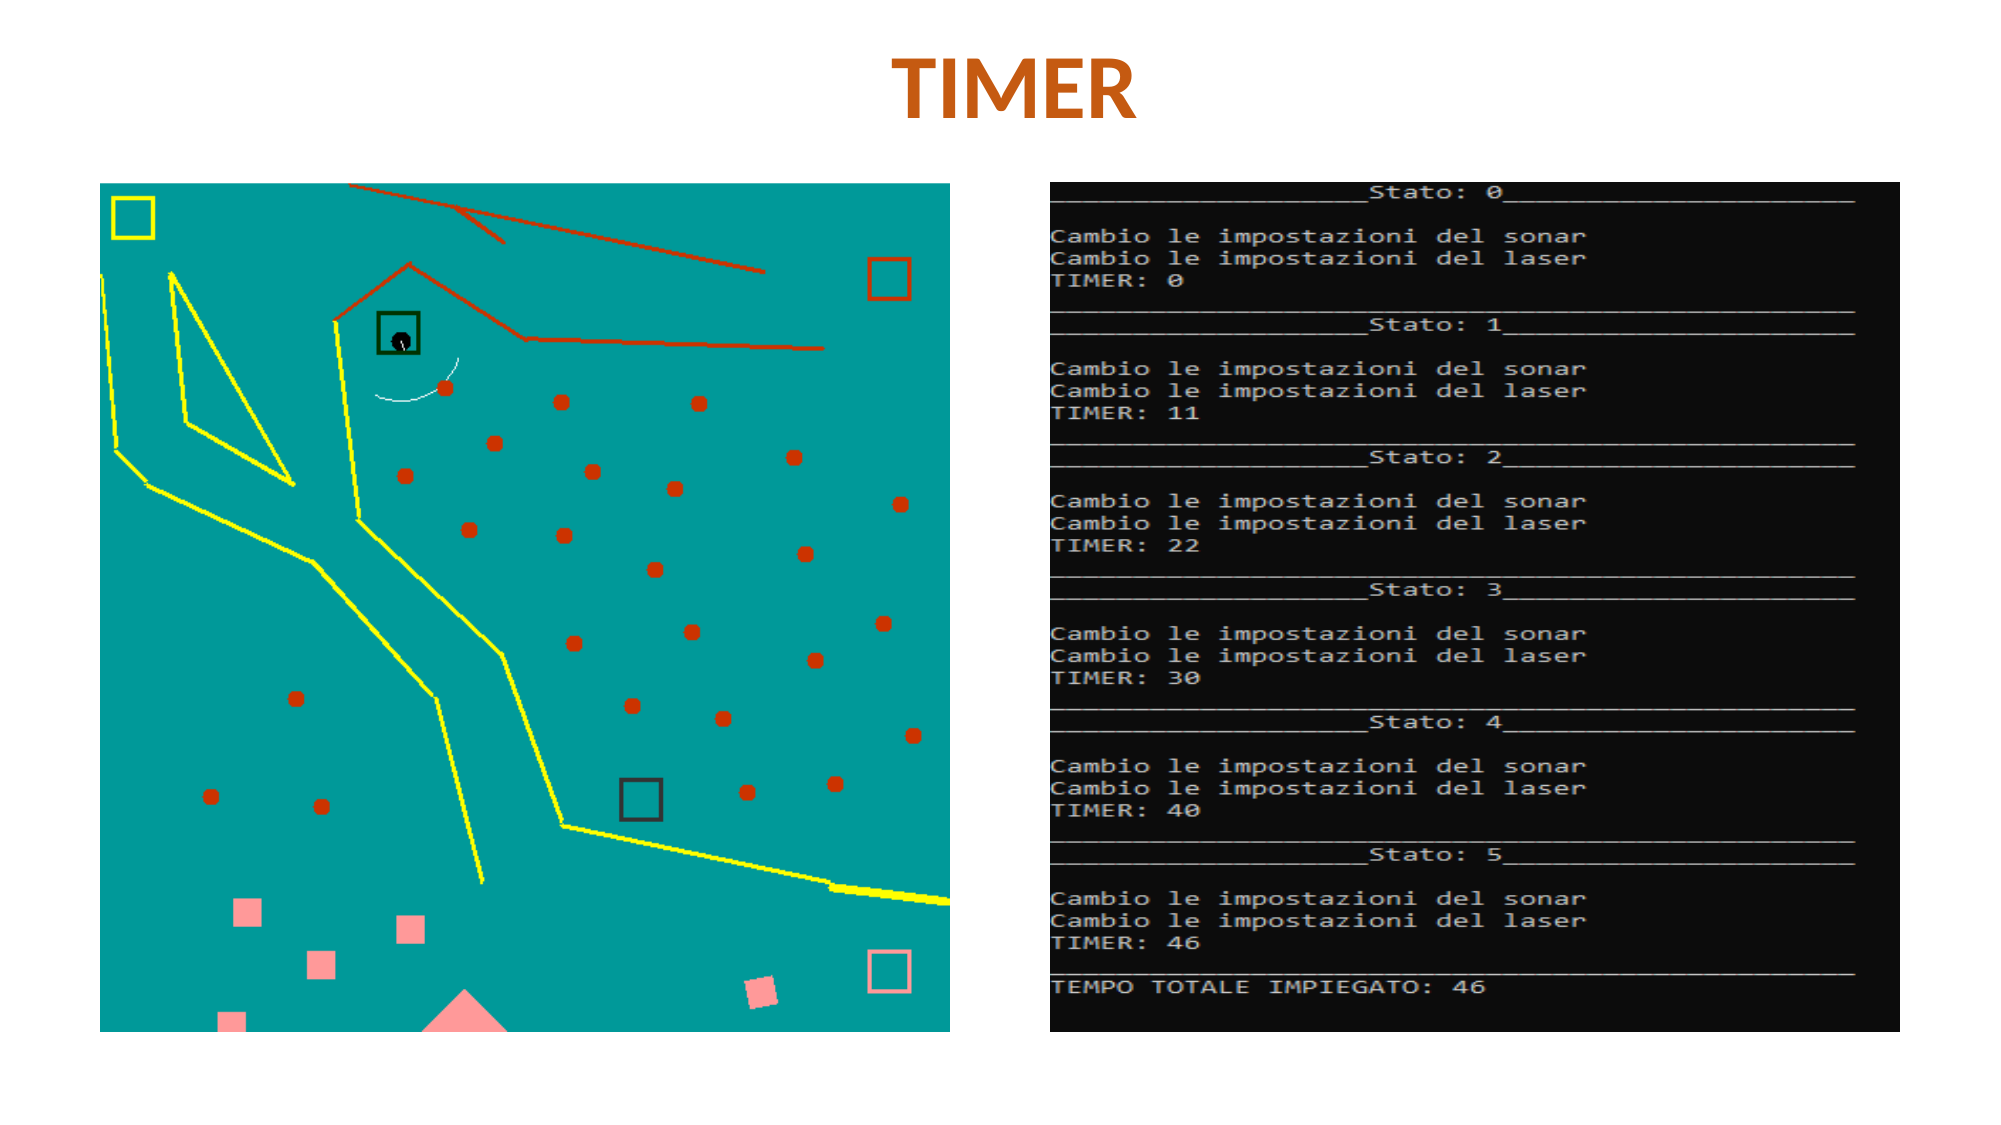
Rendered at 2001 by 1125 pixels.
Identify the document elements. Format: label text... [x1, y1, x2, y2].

text_box TIMER [846, 19, 1154, 145]
picture [1049, 182, 1900, 1033]
picture [100, 182, 950, 1033]
